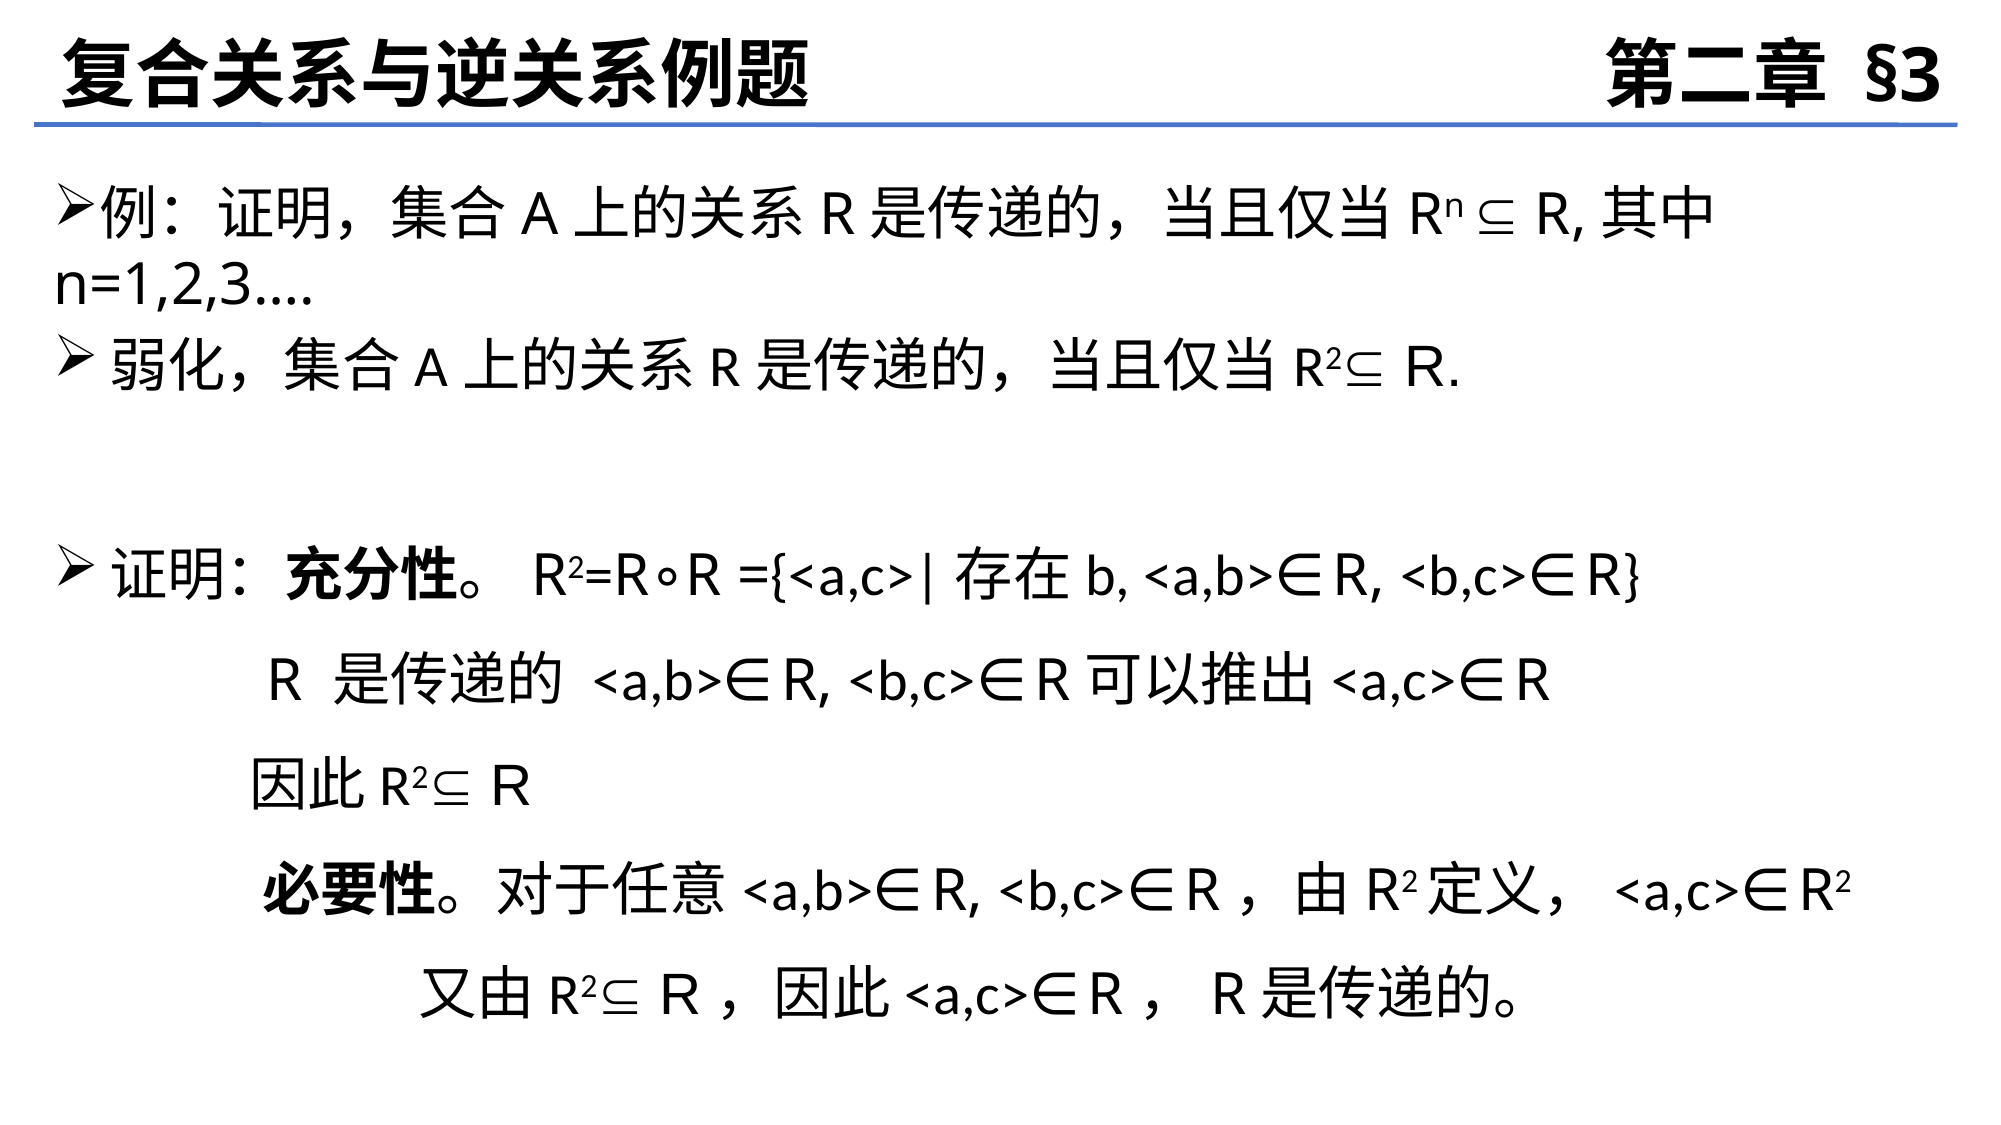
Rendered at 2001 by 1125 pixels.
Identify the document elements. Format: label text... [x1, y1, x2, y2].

text_box 复合关系与逆关系例题 [46, 18, 911, 124]
text_box 例：证明，集合A上的关系R是传递的，当且仅当Rn  R,其中n=1,2,3…. 弱化，集合A上的关系R是传递的，当且仅当R2 R. 证明：充分性。R2=R∘R ={<a,c>|存在b, <a,b>∈R, <b,c>∈R} R 是传递的 <a,b>∈R, <b,c>∈R可以推出<a,c>∈R 因此R2 R 必要性。对于任意<a,b>∈R, <b,c>∈R，由R2定义，<a,c>∈R2 又由R2 R，因此<a,c>∈R，R是传递的。 [38, 169, 1958, 1059]
text_box 第二章 §3 [1576, 19, 1958, 124]
